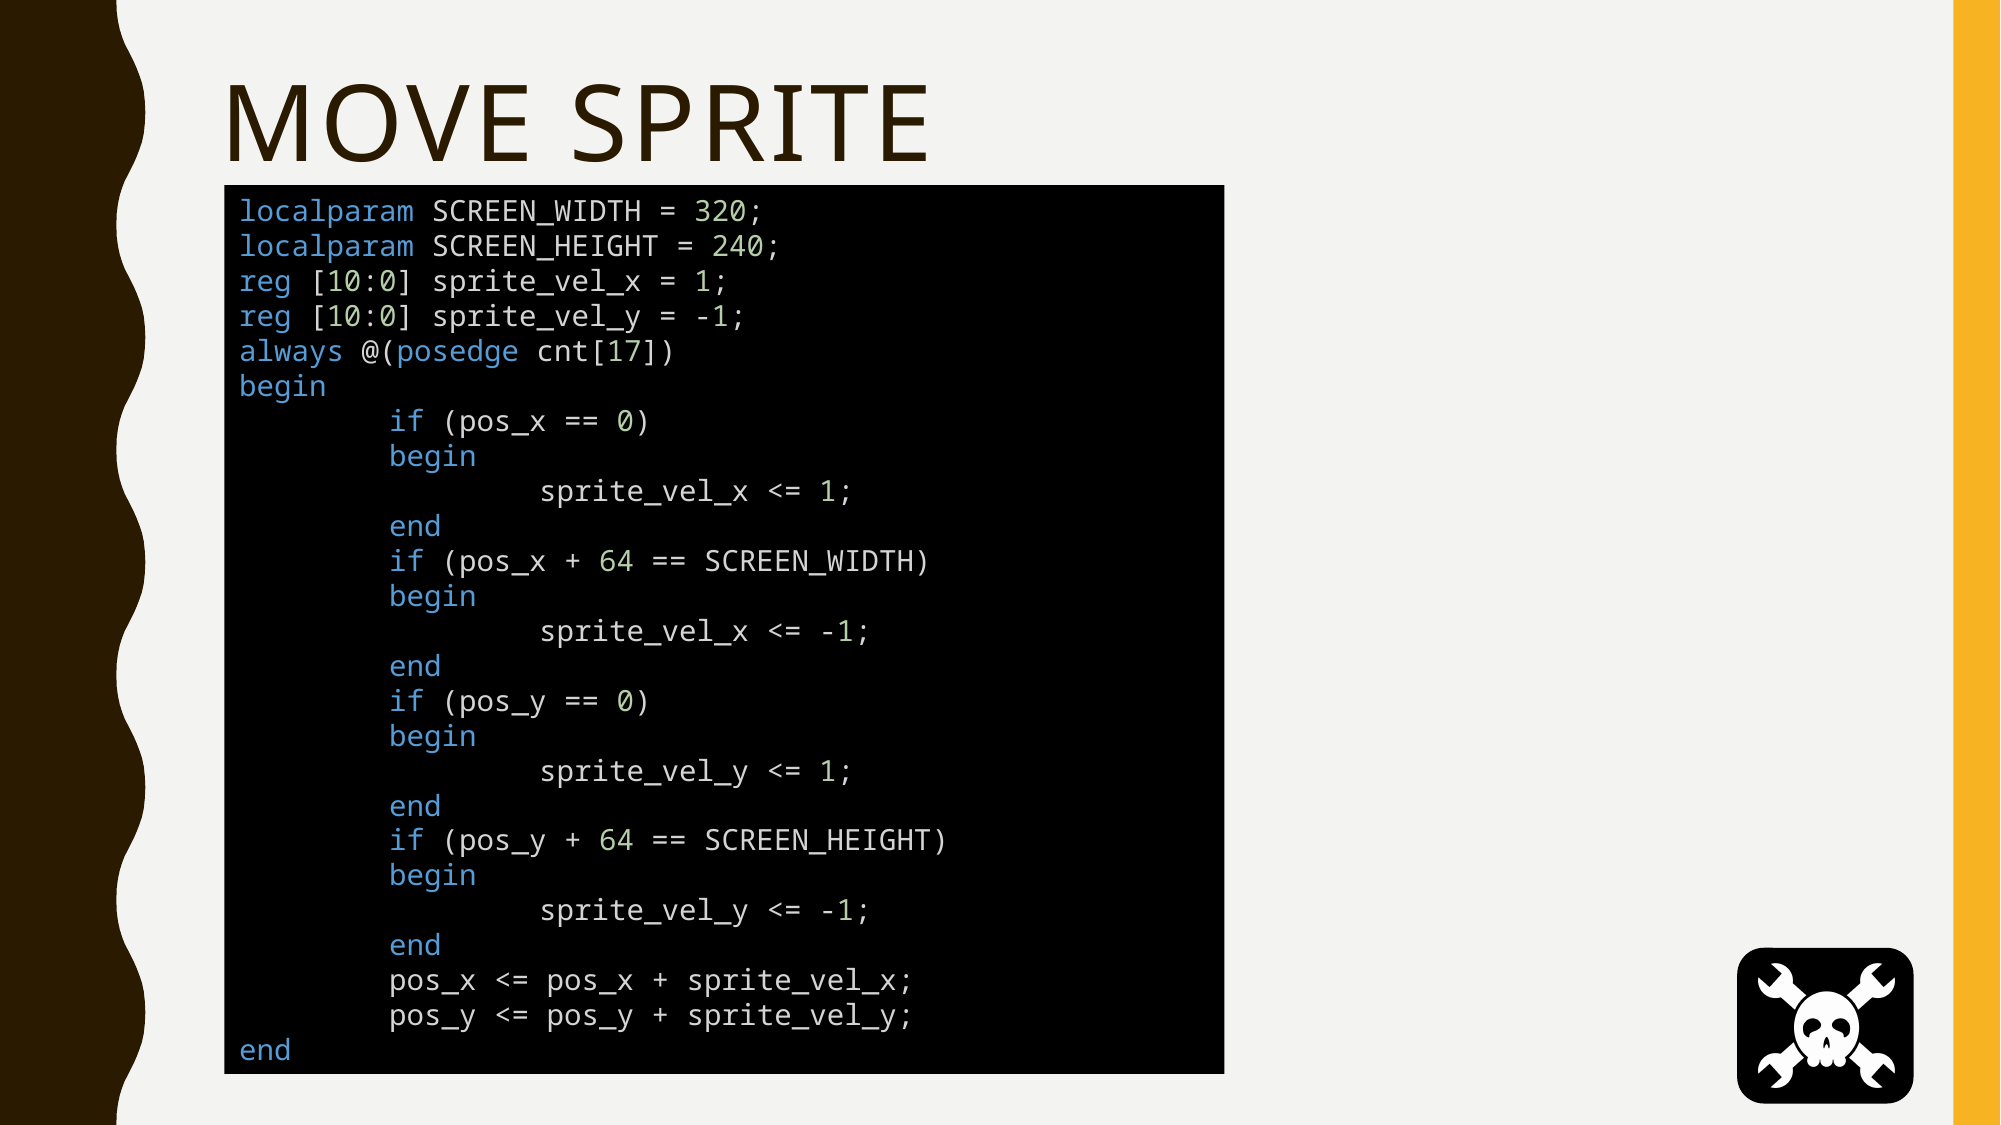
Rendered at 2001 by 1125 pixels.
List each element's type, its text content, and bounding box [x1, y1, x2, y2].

text_box localparam SCREEN_WIDTH = 320; localparam SCREEN_HEIGHT = 240; reg [10:0] sprite_vel_x = 1; reg [10:0] sprite_vel_y = -1; always @(posedge cnt[17]) begin if (pos_x == 0) begin sprite_vel_x <= 1; end if (pos_x + 64 == SCREEN_WIDTH) begin sprite_vel_x <= -1; end if (pos_y == 0) begin sprite_vel_y <= 1; end if (pos_y + 64 == SCREEN_HEIGHT) begin sprite_vel_y <= -1; end pos_x <= pos_x + sprite_vel_x; pos_y <= pos_y + sprite_vel_y; end [224, 185, 1225, 1074]
picture [1758, 963, 1895, 1088]
title MOVE SPRITE [205, 62, 1875, 308]
